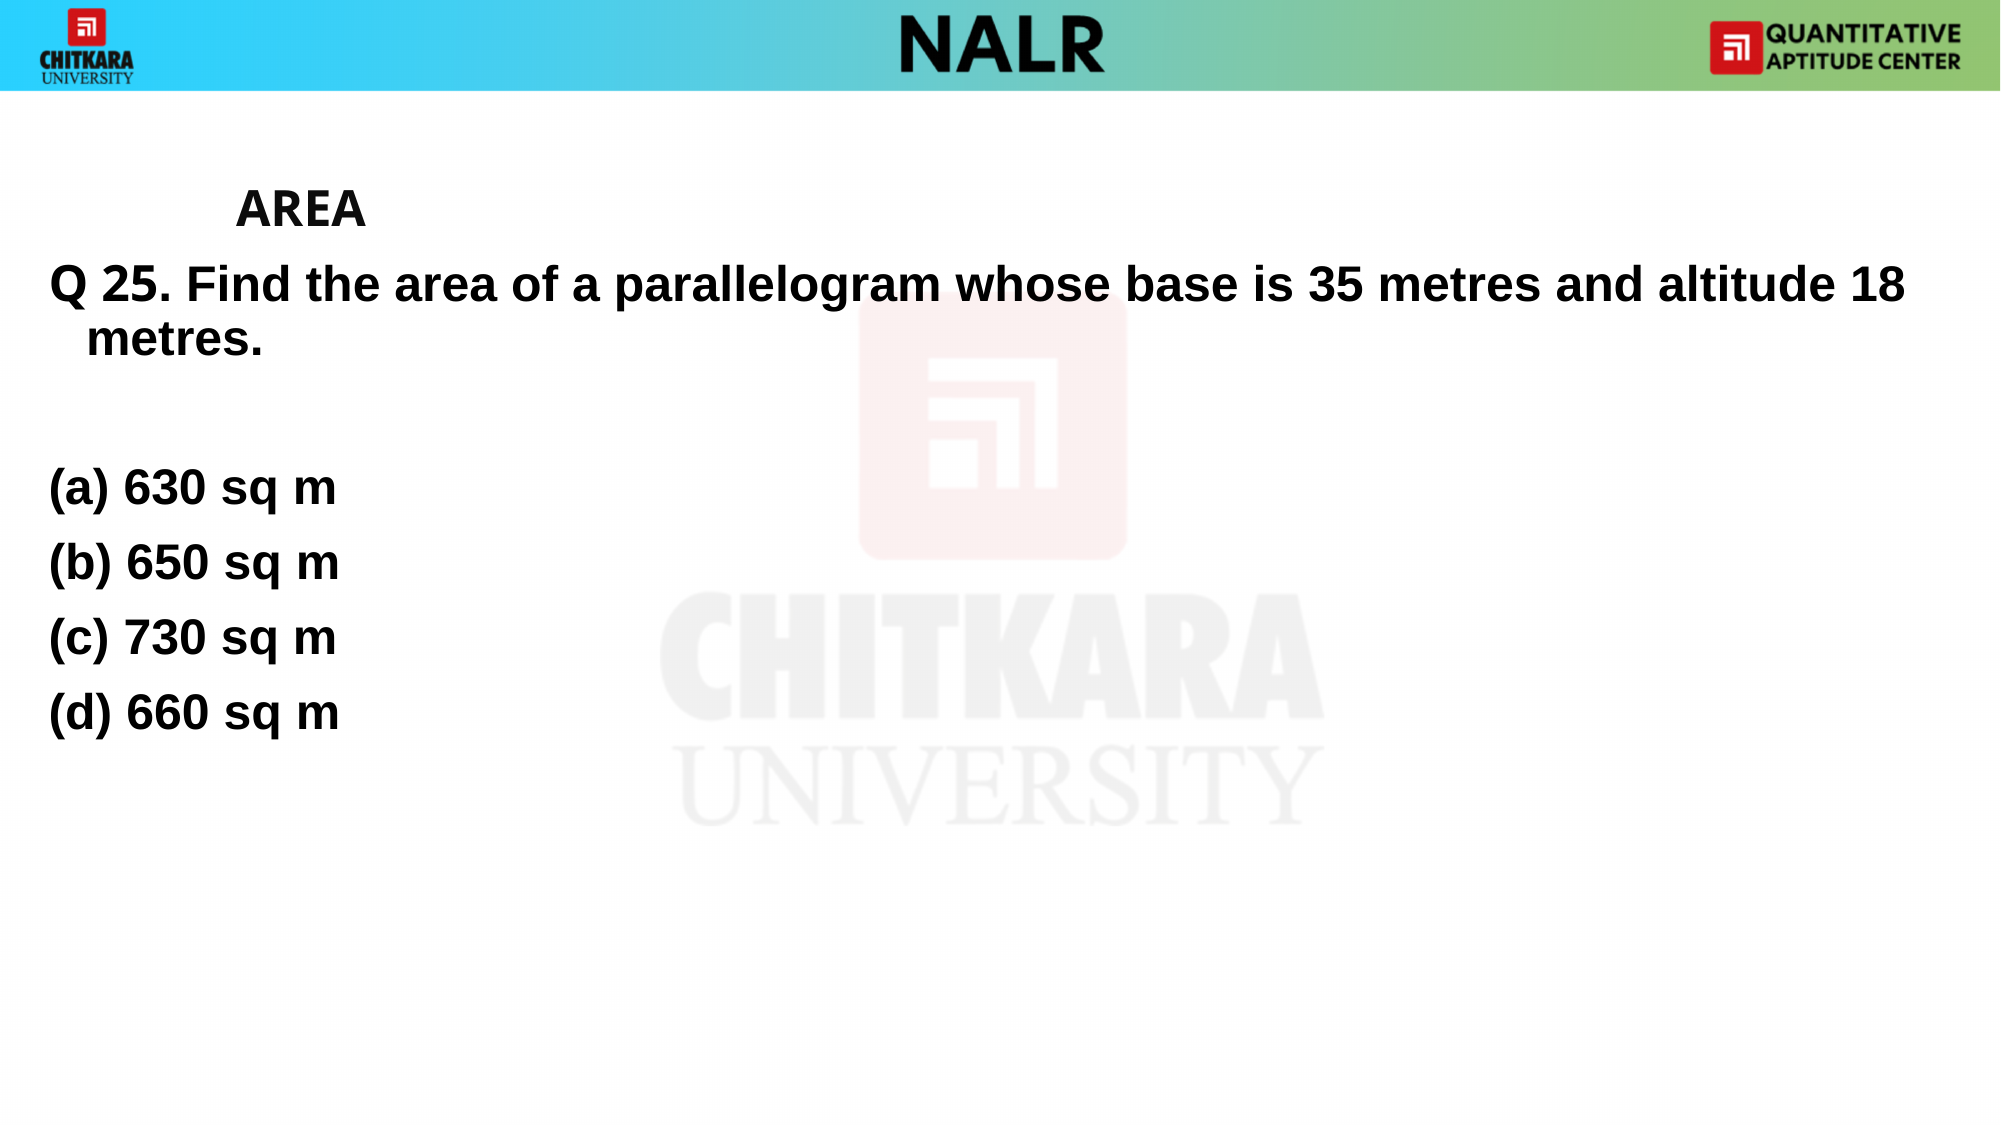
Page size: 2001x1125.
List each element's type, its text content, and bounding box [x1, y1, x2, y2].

list AREA Q 25. Find the area of a parallelogram whose base is 35 metres and altitude 18 metres. 630 sq m (b) 650 sq m (c) 730 sq m (d) 660 sq m [33, 175, 1959, 1053]
picture [0, 0, 2001, 1125]
title [41, 31, 1959, 142]
